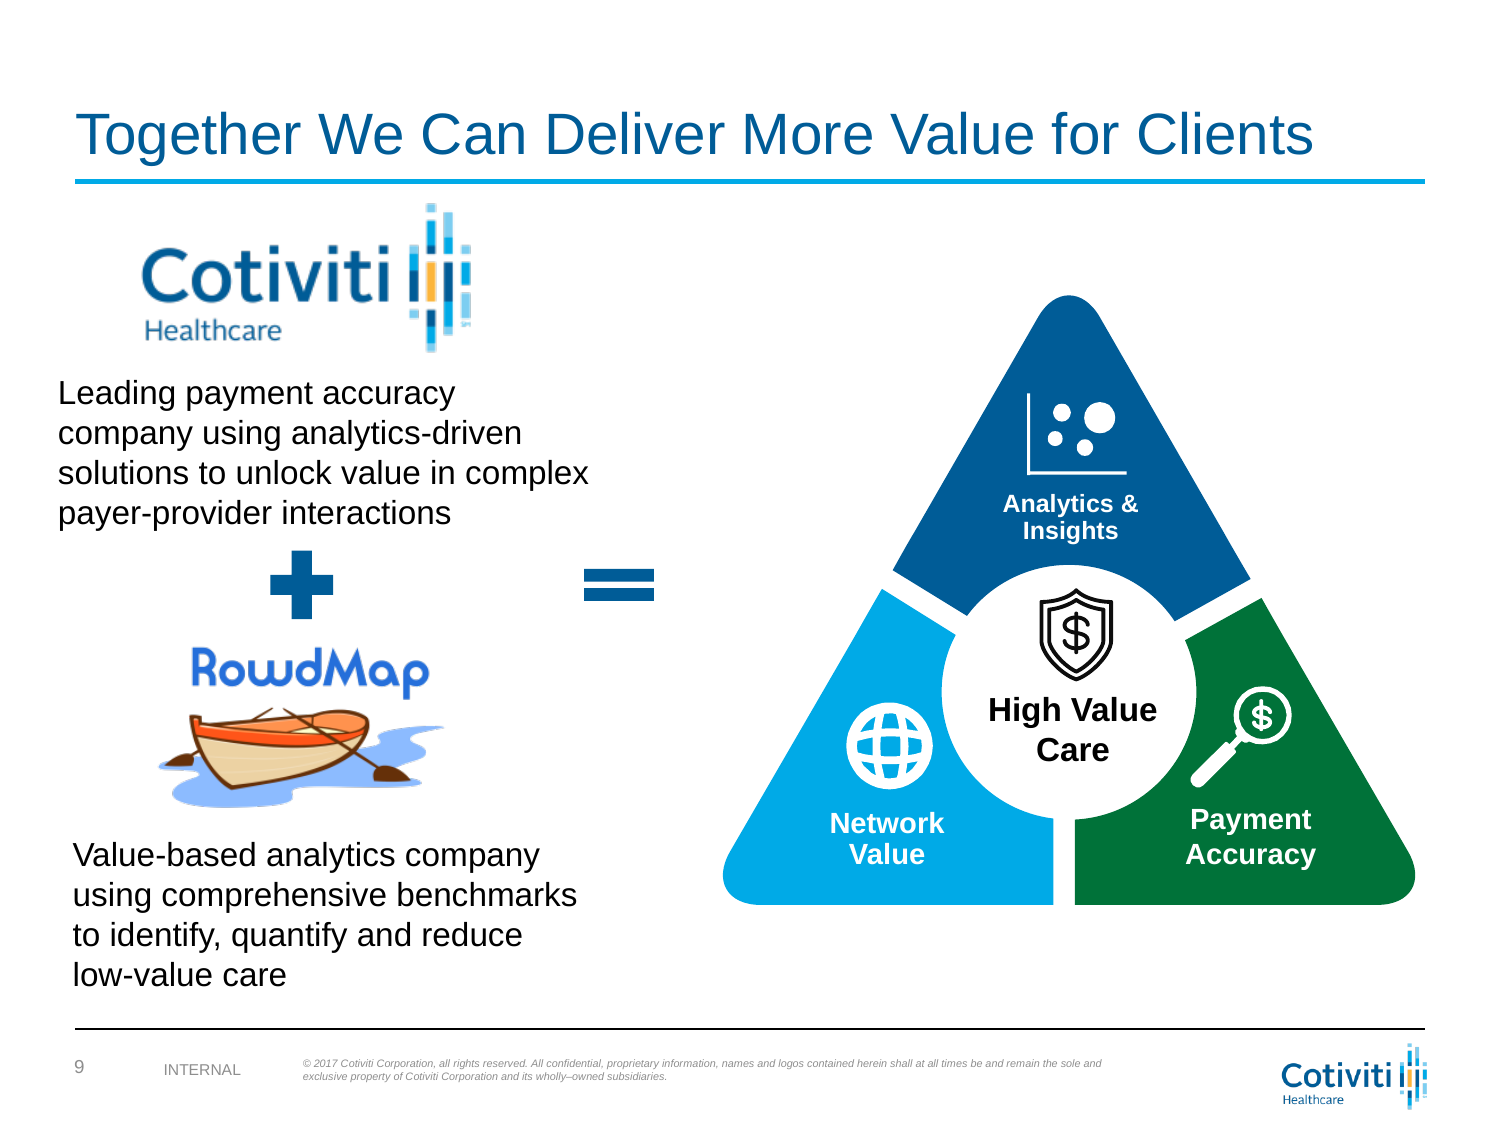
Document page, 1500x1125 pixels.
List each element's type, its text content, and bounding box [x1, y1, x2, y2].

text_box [1026, 393, 1127, 476]
text_box [582, 567, 656, 584]
text_box Value-based analytics company using comprehensive benchmarks to identify, quantify and reduce low-value care [57, 825, 598, 1001]
text_box [582, 586, 656, 603]
picture [125, 192, 479, 355]
picture [125, 625, 479, 826]
picture [1256, 1019, 1450, 1125]
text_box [712, 287, 1426, 906]
text_box [268, 549, 335, 621]
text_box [1039, 588, 1114, 682]
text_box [1251, 698, 1273, 732]
title Together We Can Deliver More Value for Clients [75, 16, 1424, 167]
text_box Leading payment accuracy company using analytics-driven solutions to unlock value in complex payer-provider interactions [57, 371, 598, 534]
